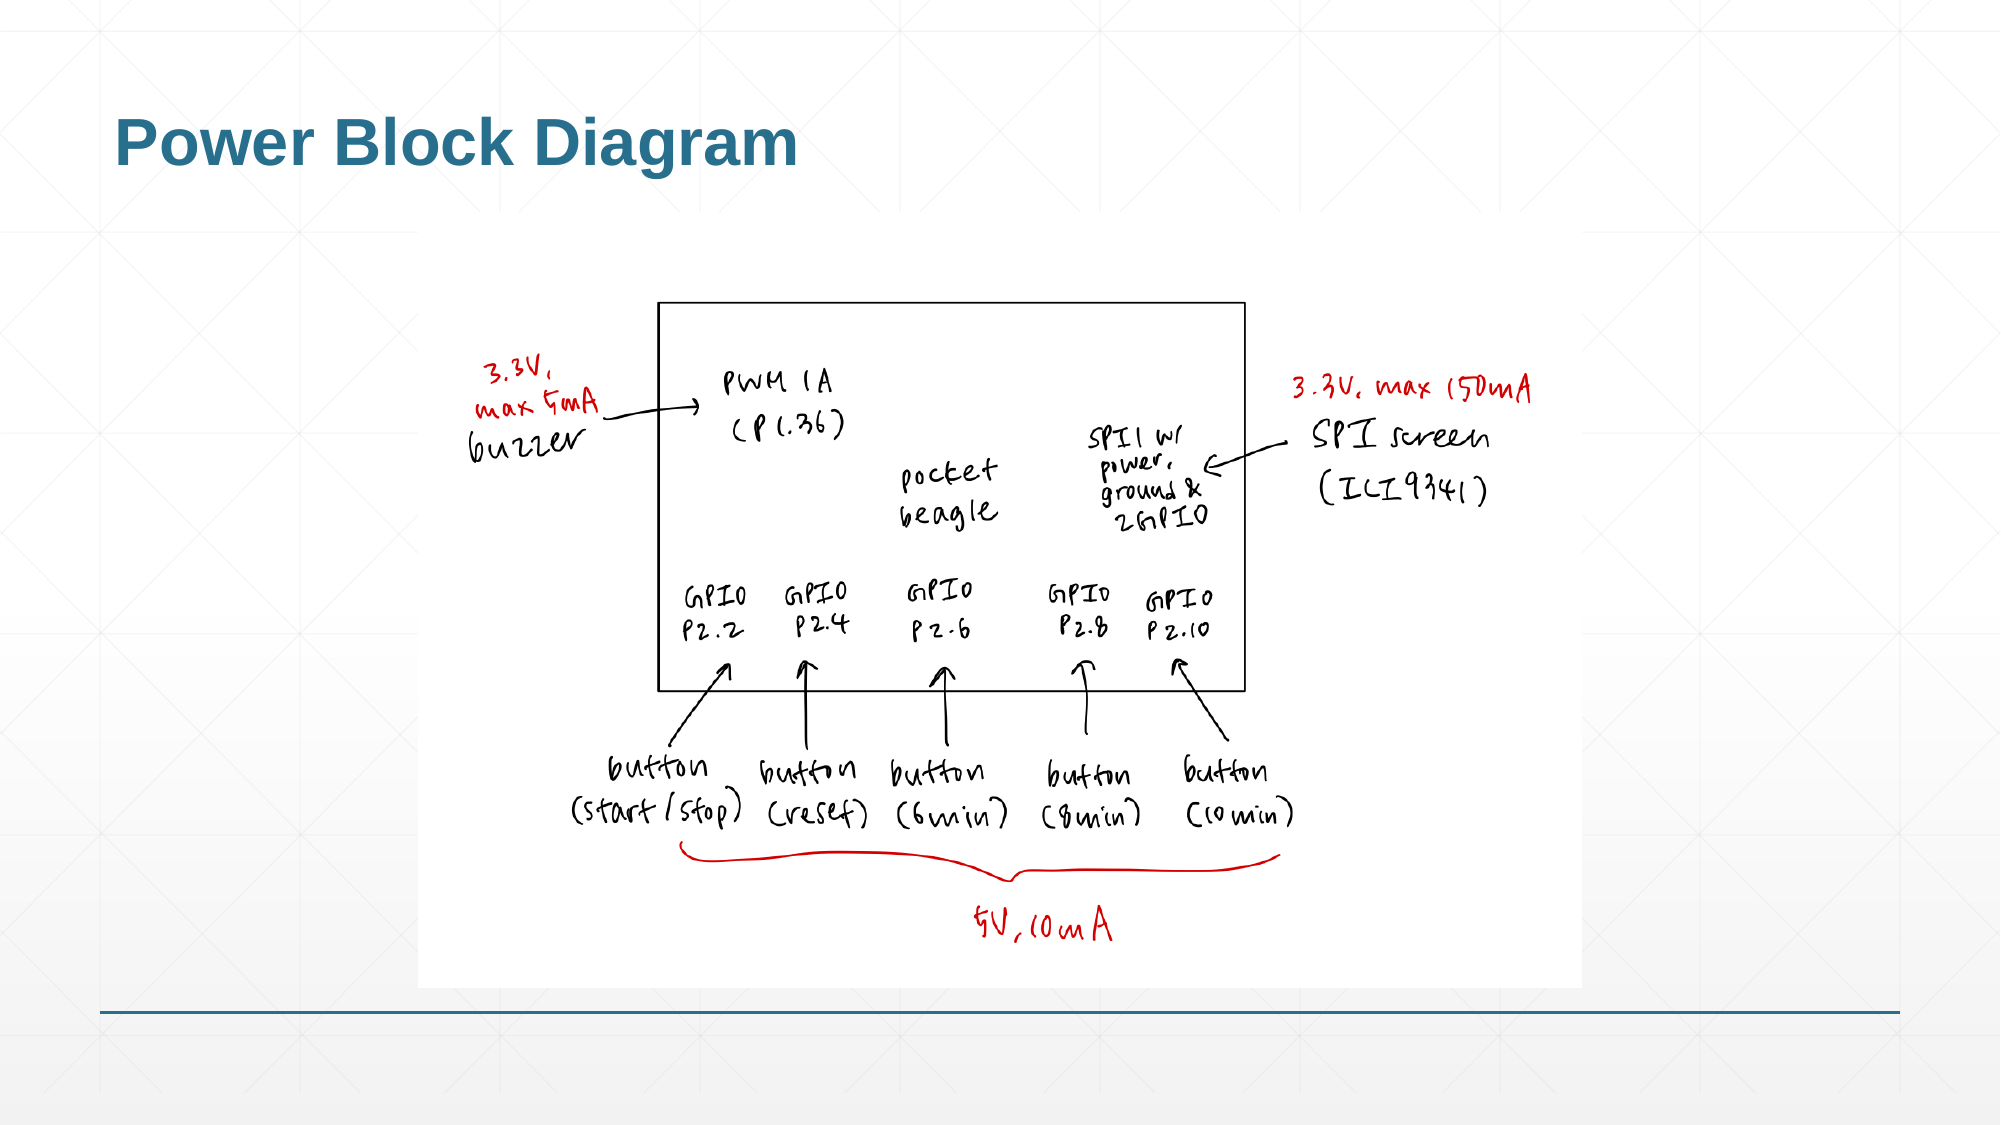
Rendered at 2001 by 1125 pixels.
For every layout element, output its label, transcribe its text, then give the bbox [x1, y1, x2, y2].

title Power Block Diagram [99, 37, 1900, 188]
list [418, 212, 1582, 988]
